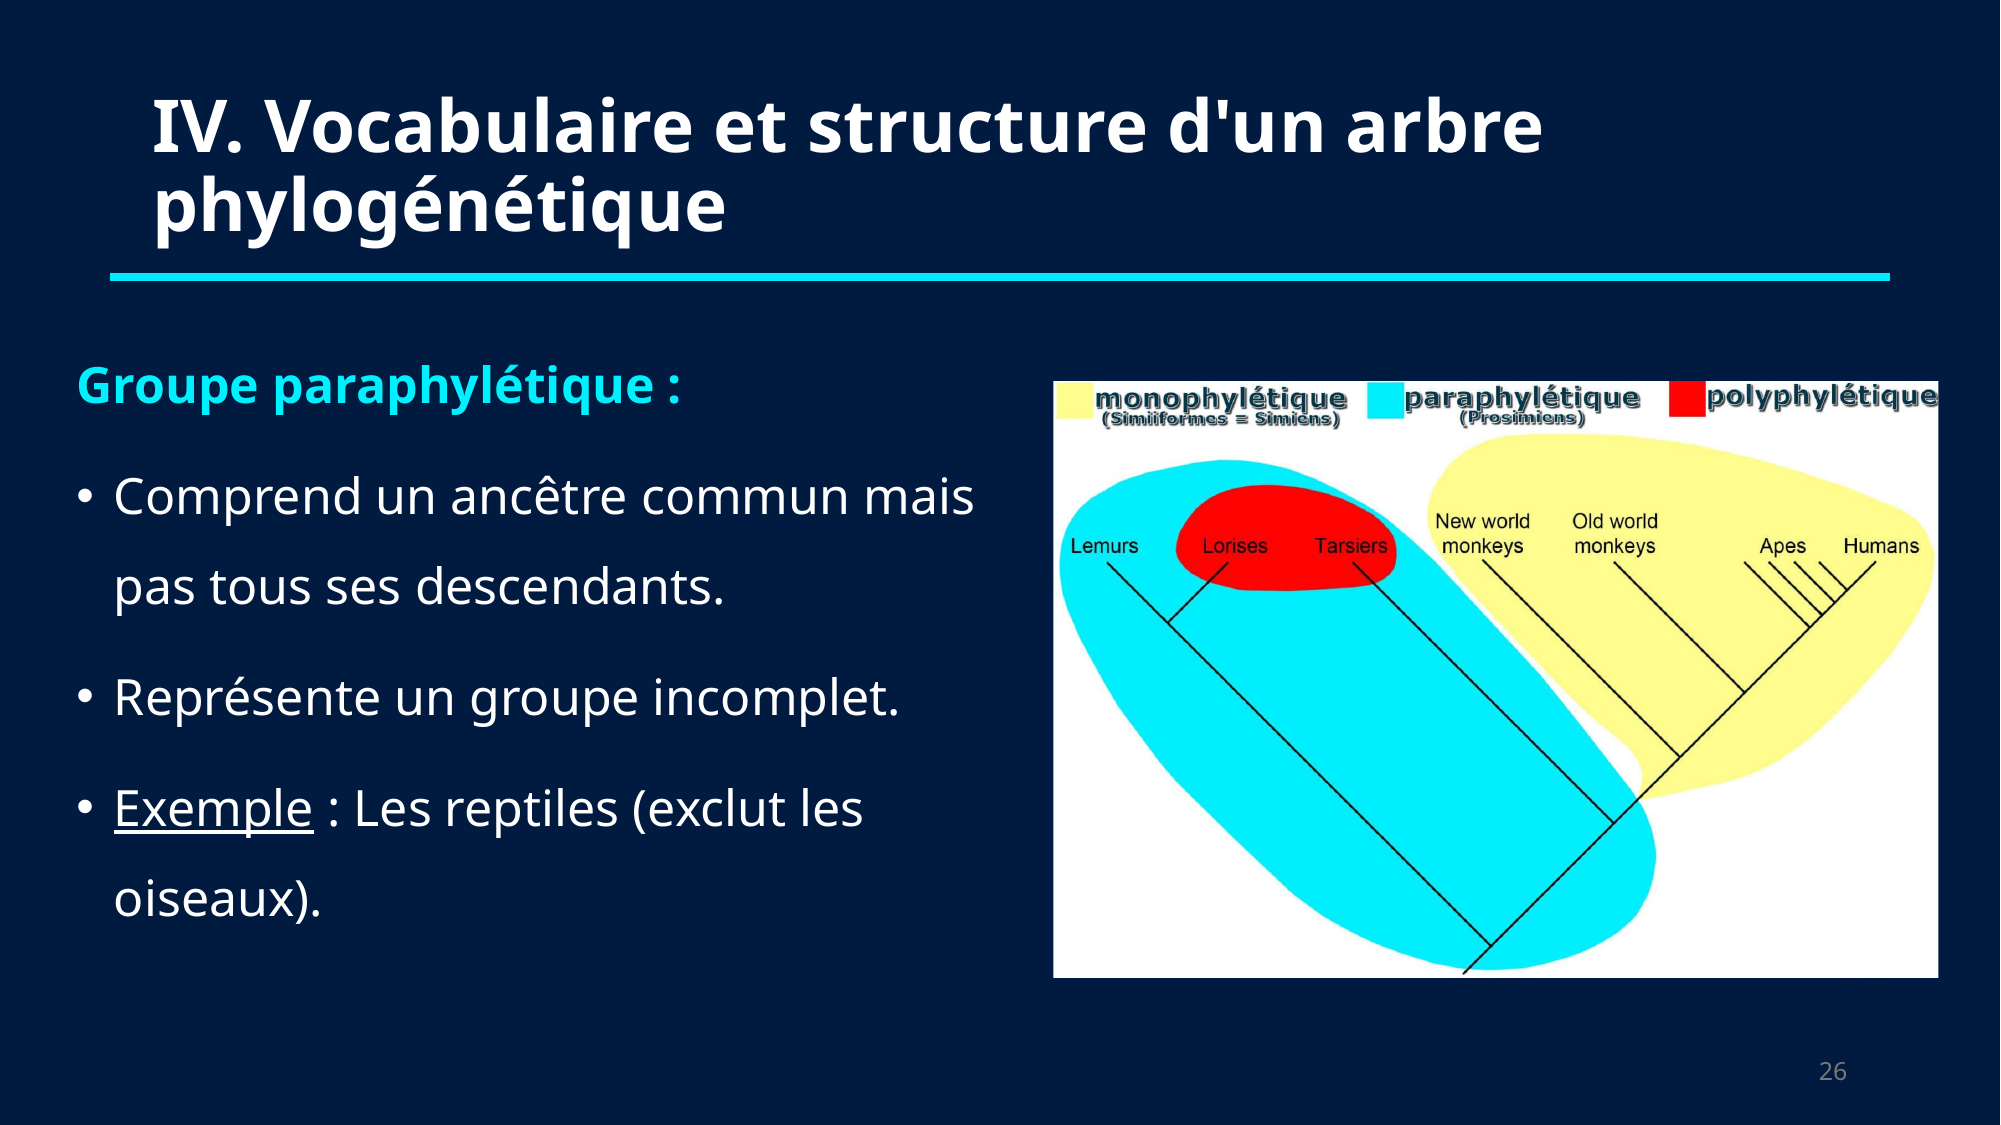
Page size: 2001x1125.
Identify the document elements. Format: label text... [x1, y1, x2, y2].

title IV. Vocabulaire et structure d'un arbre phylogénétique [137, 59, 1863, 273]
picture [1052, 381, 1939, 979]
list Groupe paraphylétique : Comprend un ancêtre commun mais pas tous ses descendants. Représente un groupe incomplet. Exemple : Les reptiles (exclut les oiseaux). [61, 316, 1054, 1083]
slide_number 25 [1412, 1042, 1863, 1103]
